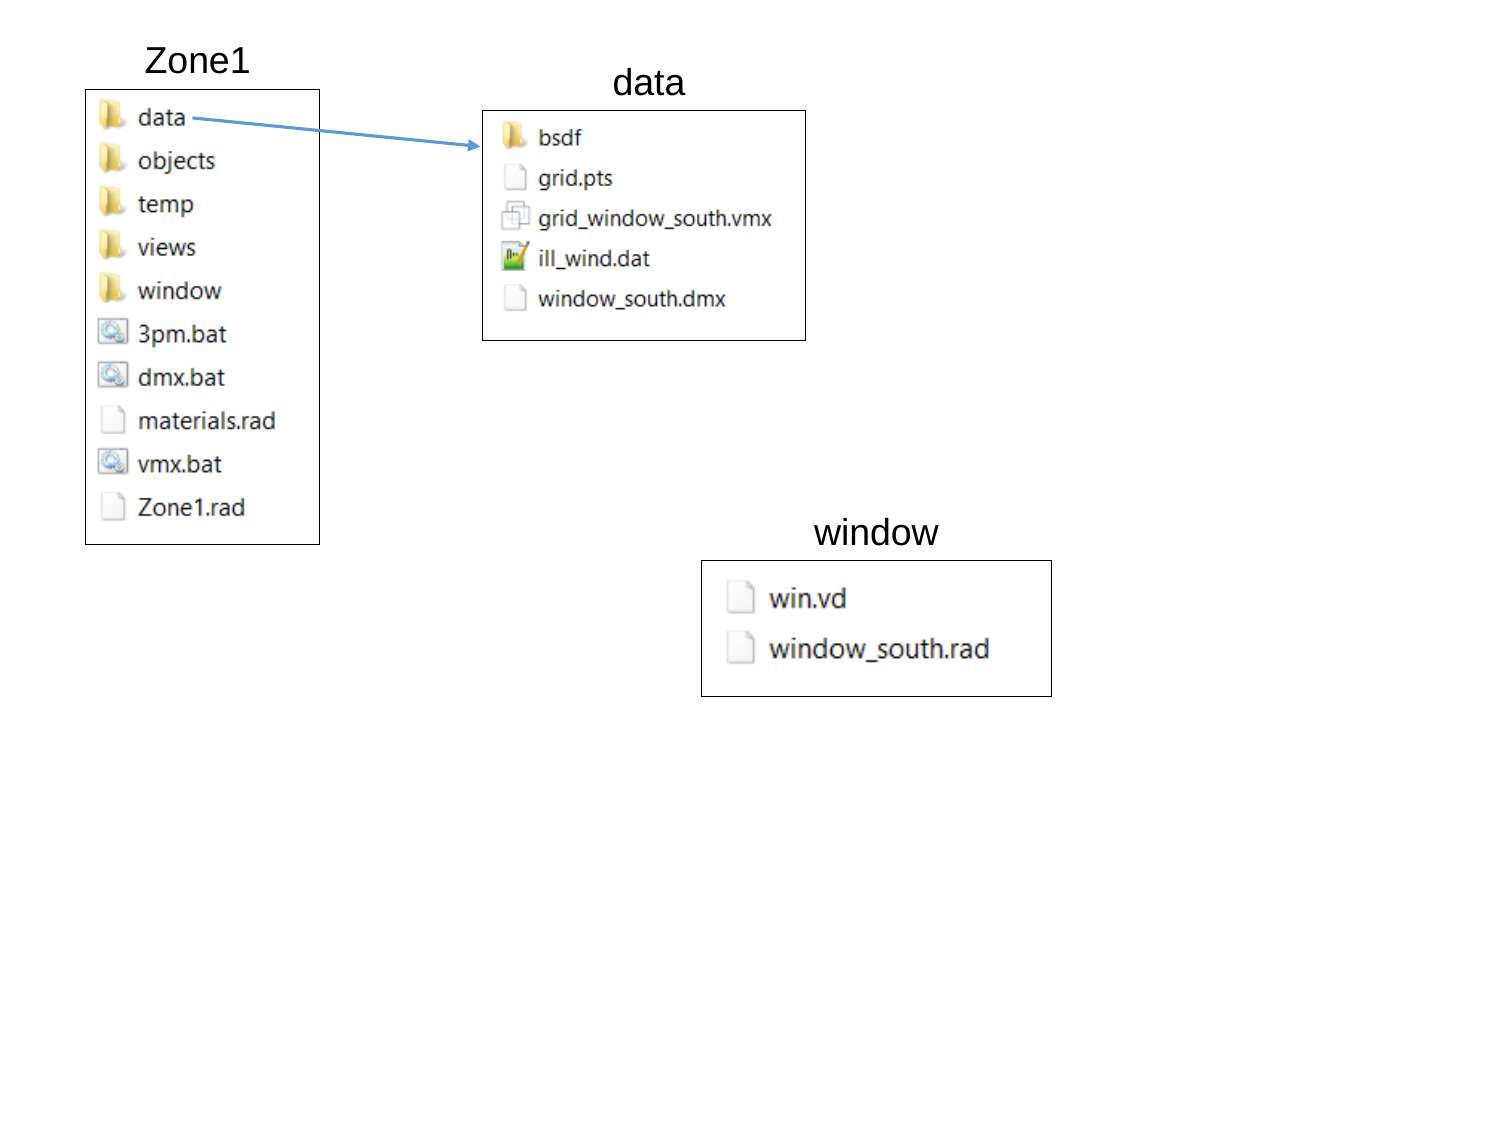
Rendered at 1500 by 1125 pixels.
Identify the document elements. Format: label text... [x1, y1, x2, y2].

text_box Zone1 [129, 29, 266, 89]
picture [85, 89, 320, 545]
picture [482, 110, 806, 341]
text_box data [597, 50, 701, 110]
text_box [192, 117, 481, 147]
text_box window [799, 500, 954, 560]
picture [701, 560, 1052, 697]
